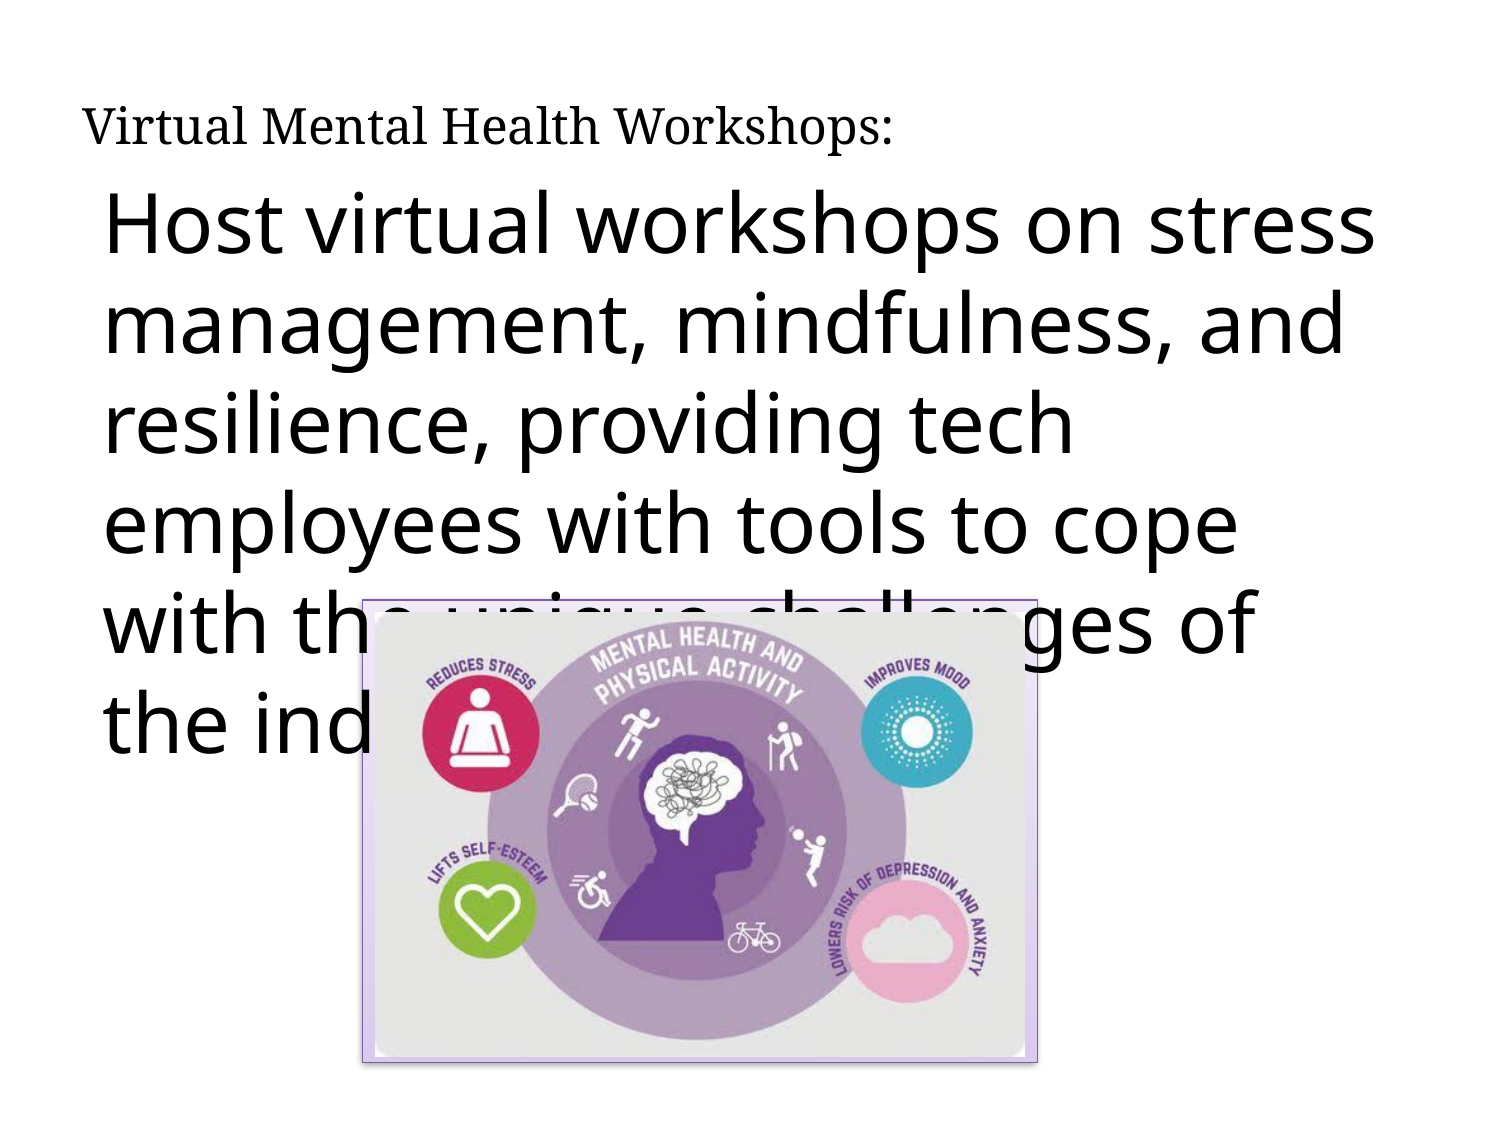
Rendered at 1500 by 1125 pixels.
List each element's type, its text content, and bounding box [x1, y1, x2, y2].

text_box Host virtual workshops on stress management, mindfulness, and resilience, providing tech employees with tools to cope with the unique challenges of the industry. [87, 162, 1413, 778]
text_box [1027, 778, 1038, 1063]
text_box [362, 778, 371, 1063]
text_box Virtual Mental Health Workshops: [67, 87, 924, 163]
picture [374, 612, 1026, 1057]
